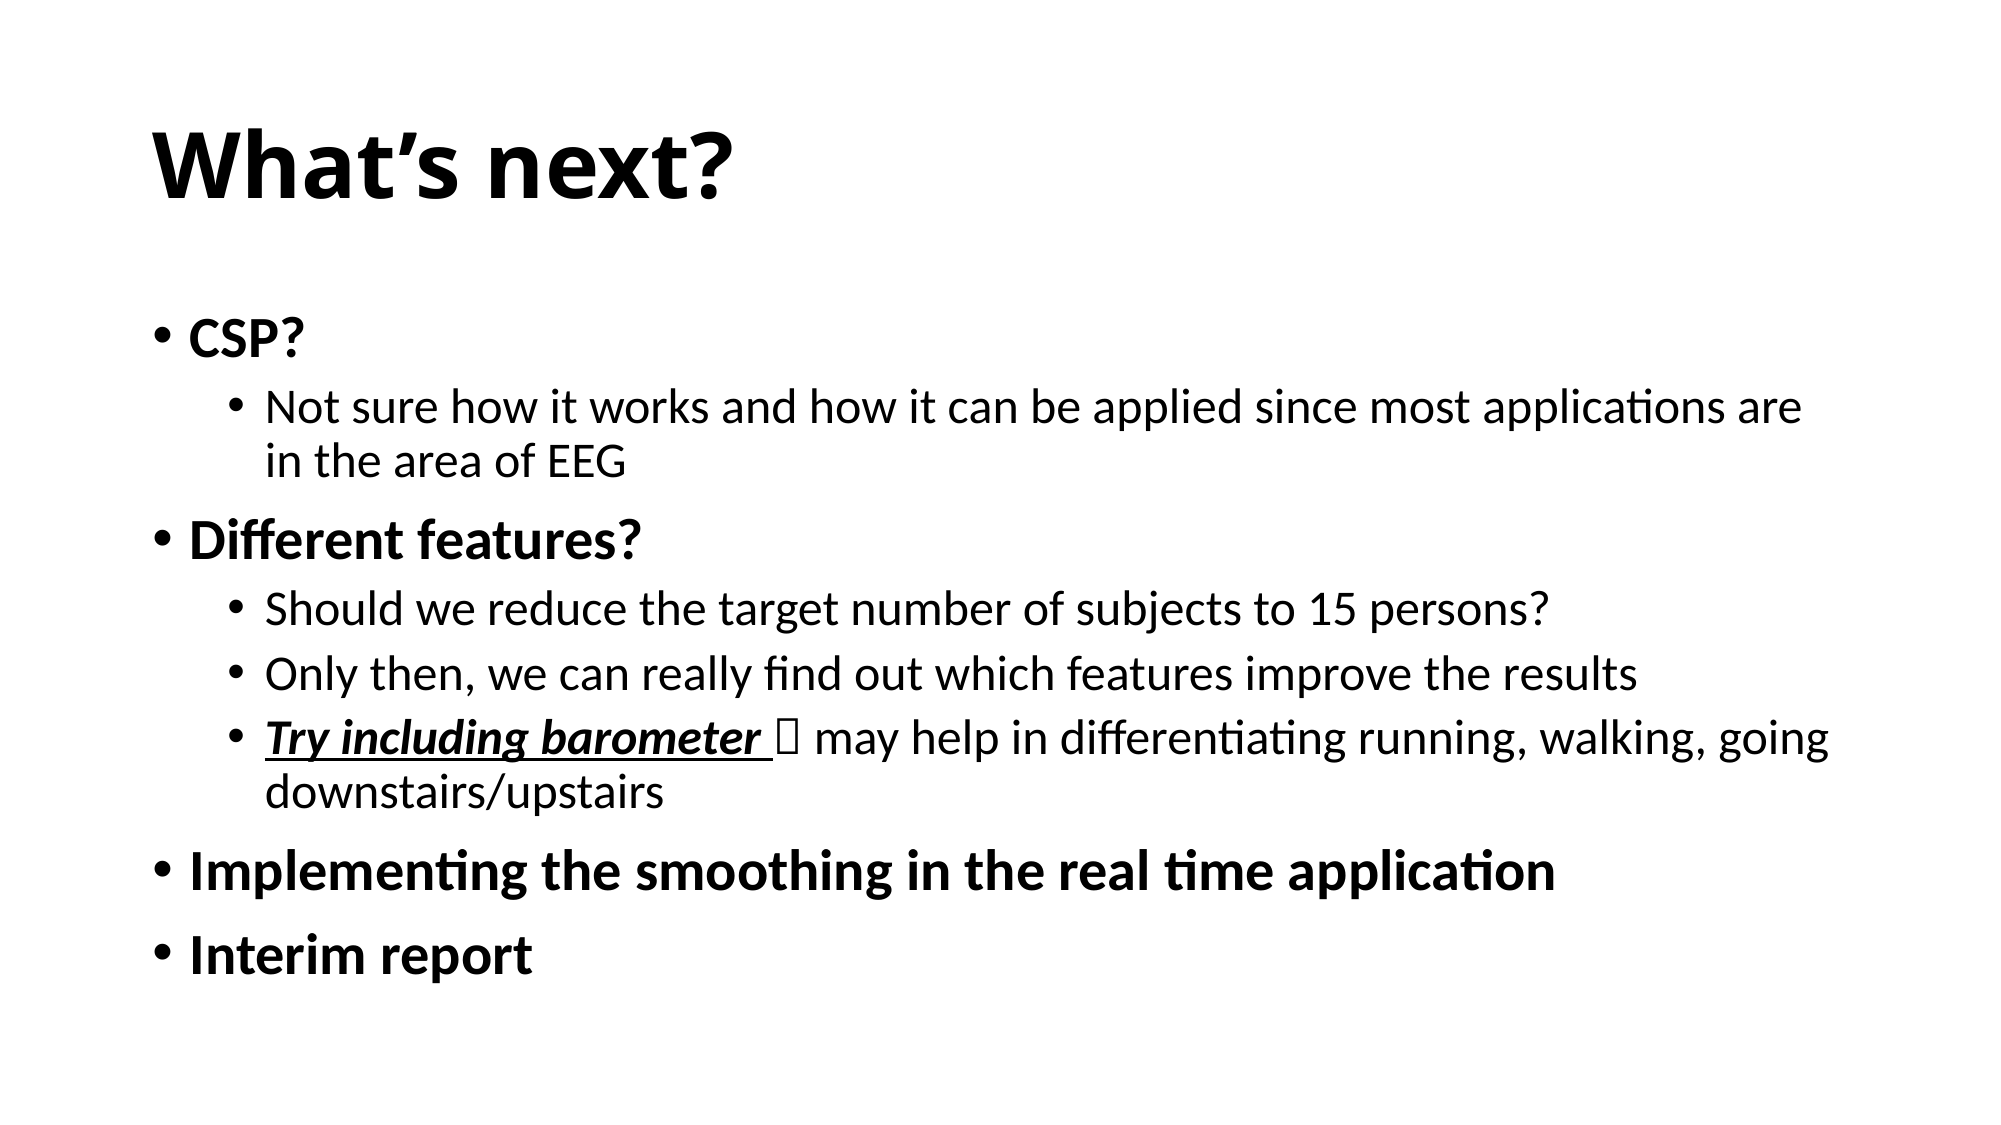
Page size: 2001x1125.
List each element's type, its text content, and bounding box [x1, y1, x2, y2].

title What’s next? [137, 59, 1863, 278]
list CSP? Not sure how it works and how it can be applied since most applications are in the area of EEG Different features? Should we reduce the target number of subjects to 15 persons? Only then, we can really find out which features improve the results Try including barometer  may help in differentiating running, walking, going downstairs/upstairs Implementing the smoothing in the real time application Interim report [137, 299, 1863, 1014]
